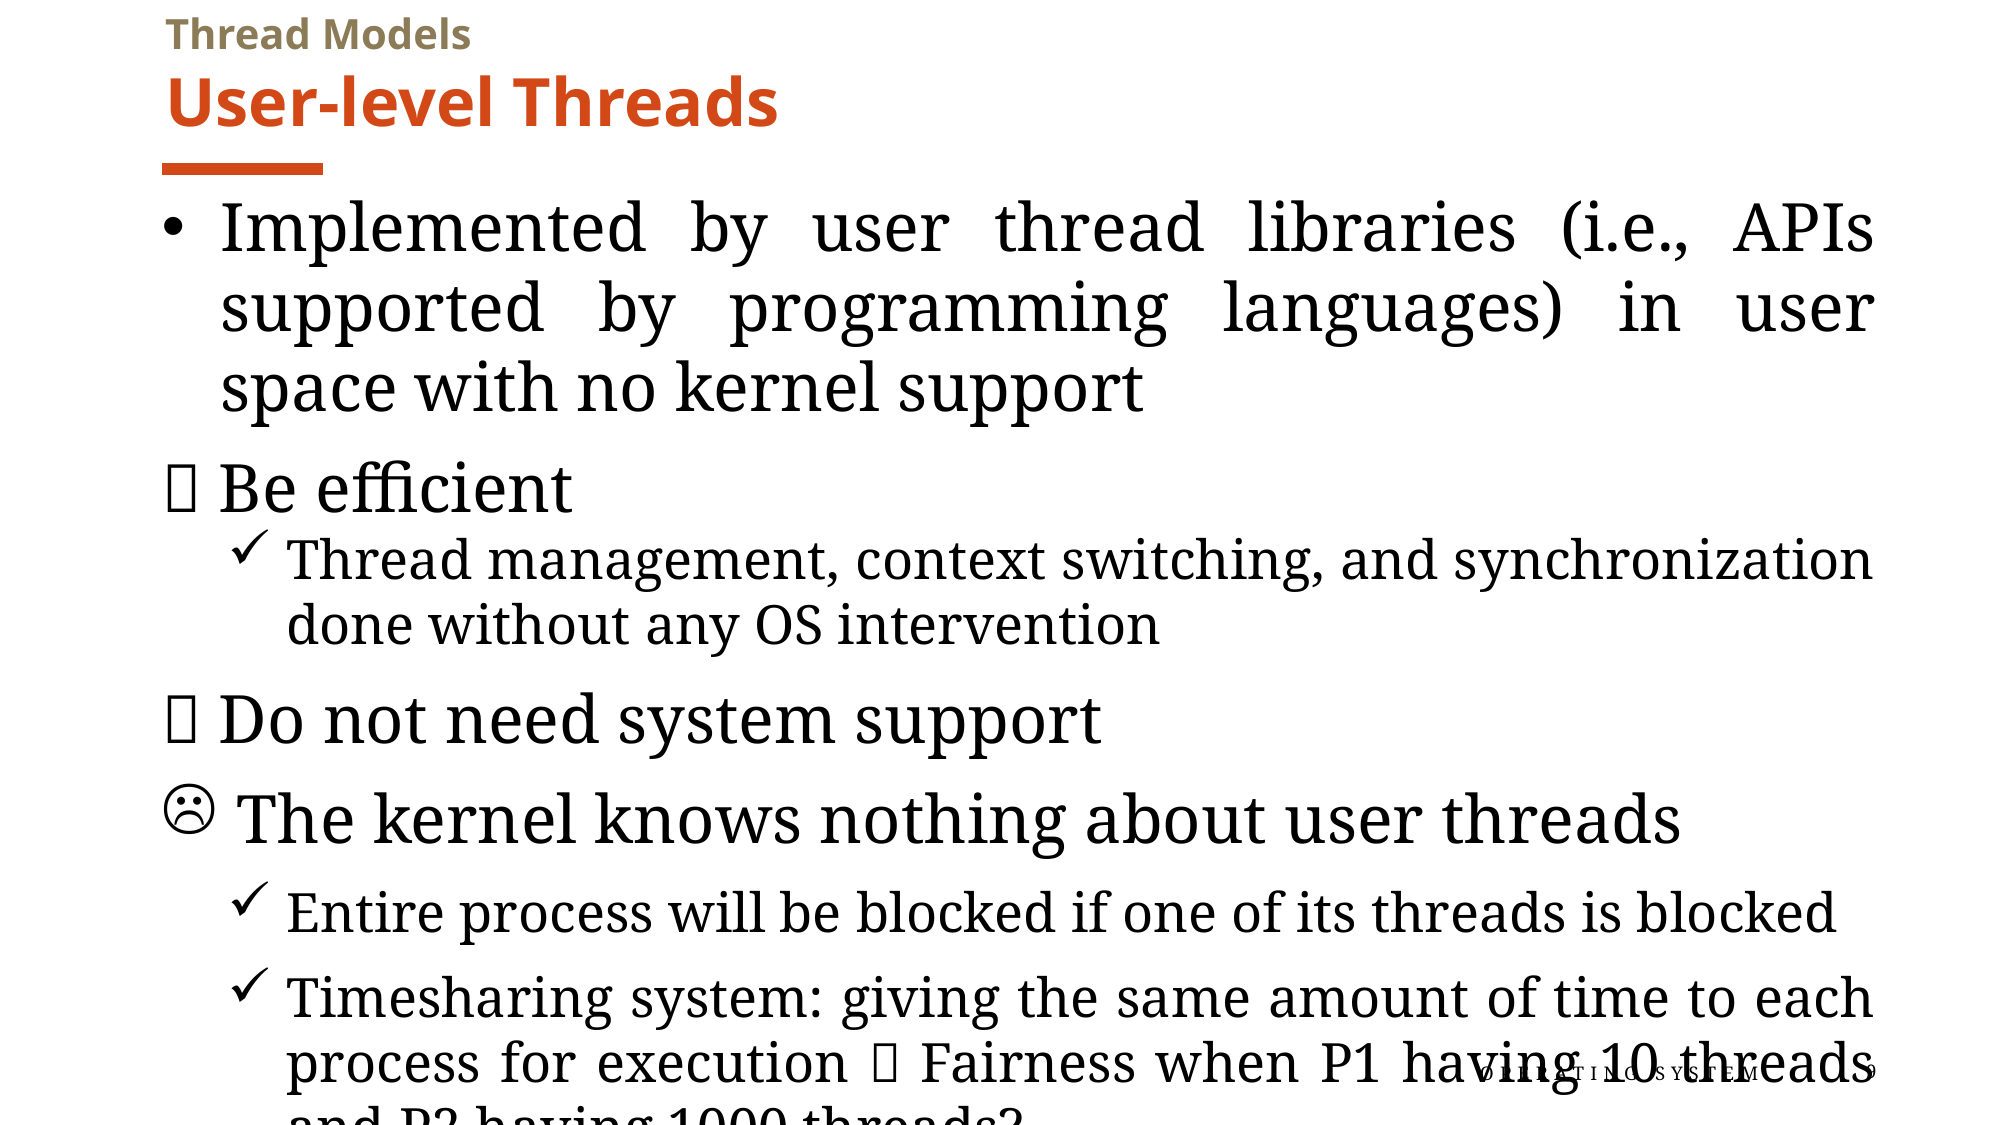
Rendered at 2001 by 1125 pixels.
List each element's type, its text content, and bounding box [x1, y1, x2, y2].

slide_number 9 [1772, 1042, 1892, 1103]
title User-level Threads [150, 60, 1850, 144]
text_box Thread Models [150, 0, 1850, 60]
text_box Implemented by user thread libraries (i.e., APIs supported by programming languages) in user space with no kernel support  Be efficient Thread management, context switching, and synchronization done without any OS intervention  Do not need system support The kernel knows nothing about user threads Entire process will be blocked if one of its threads is blocked Timesharing system: giving the same amount of time to each process for execution  Fairness when P1 having 10 threads and P2 having 1000 threads? [111, 177, 1892, 978]
footer Operating System [1110, 1042, 1772, 1103]
